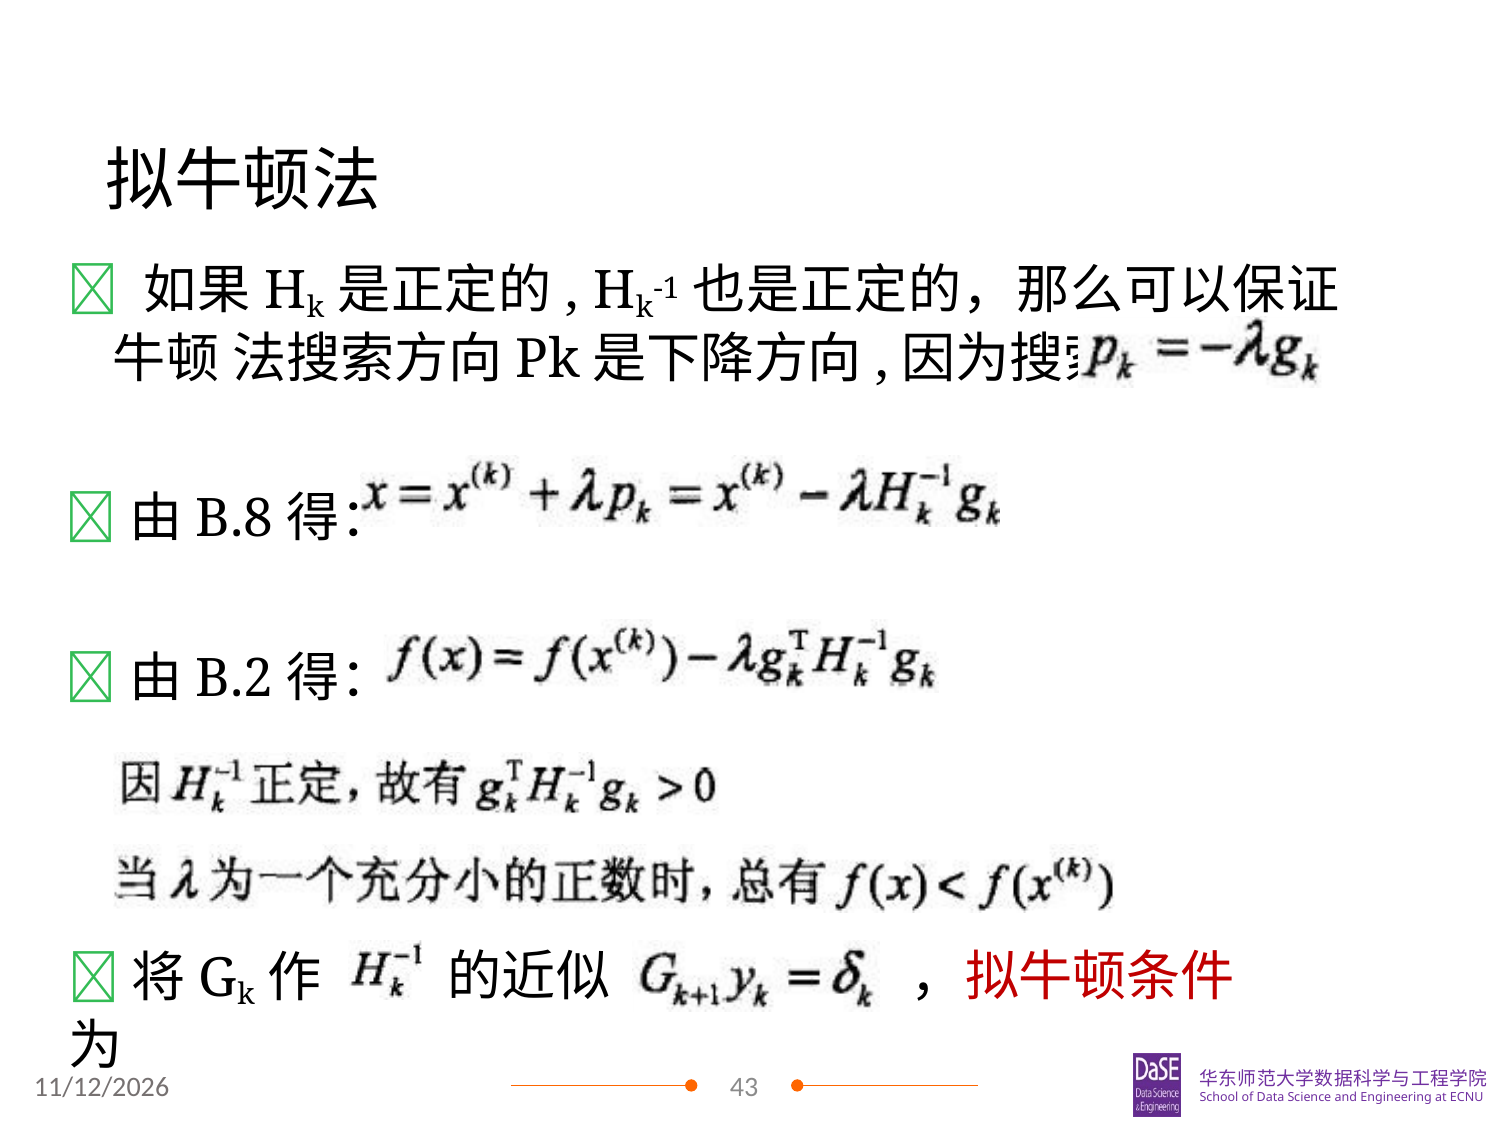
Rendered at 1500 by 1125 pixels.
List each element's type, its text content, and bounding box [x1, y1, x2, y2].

text_box [360, 455, 1000, 527]
title 拟牛顿法 [103, 0, 1397, 271]
picture [1133, 1053, 1181, 1117]
text_box [113, 752, 727, 817]
text_box [348, 940, 422, 1000]
text_box [1077, 316, 1322, 388]
text_box 的近似 [445, 941, 613, 1006]
text_box [632, 940, 880, 1012]
text_box  如果Hk是正定的, Hk-1也是正定的，那么可以保证牛顿 法搜索方向Pk是下降方向,因为搜索方向 由B.8得： 由B.2得： [65, 255, 1393, 708]
text_box [113, 844, 1117, 913]
text_box ，拟牛顿条件 [908, 941, 1238, 1006]
text_box 将Gk作为 [65, 941, 341, 1076]
text_box [383, 619, 939, 693]
